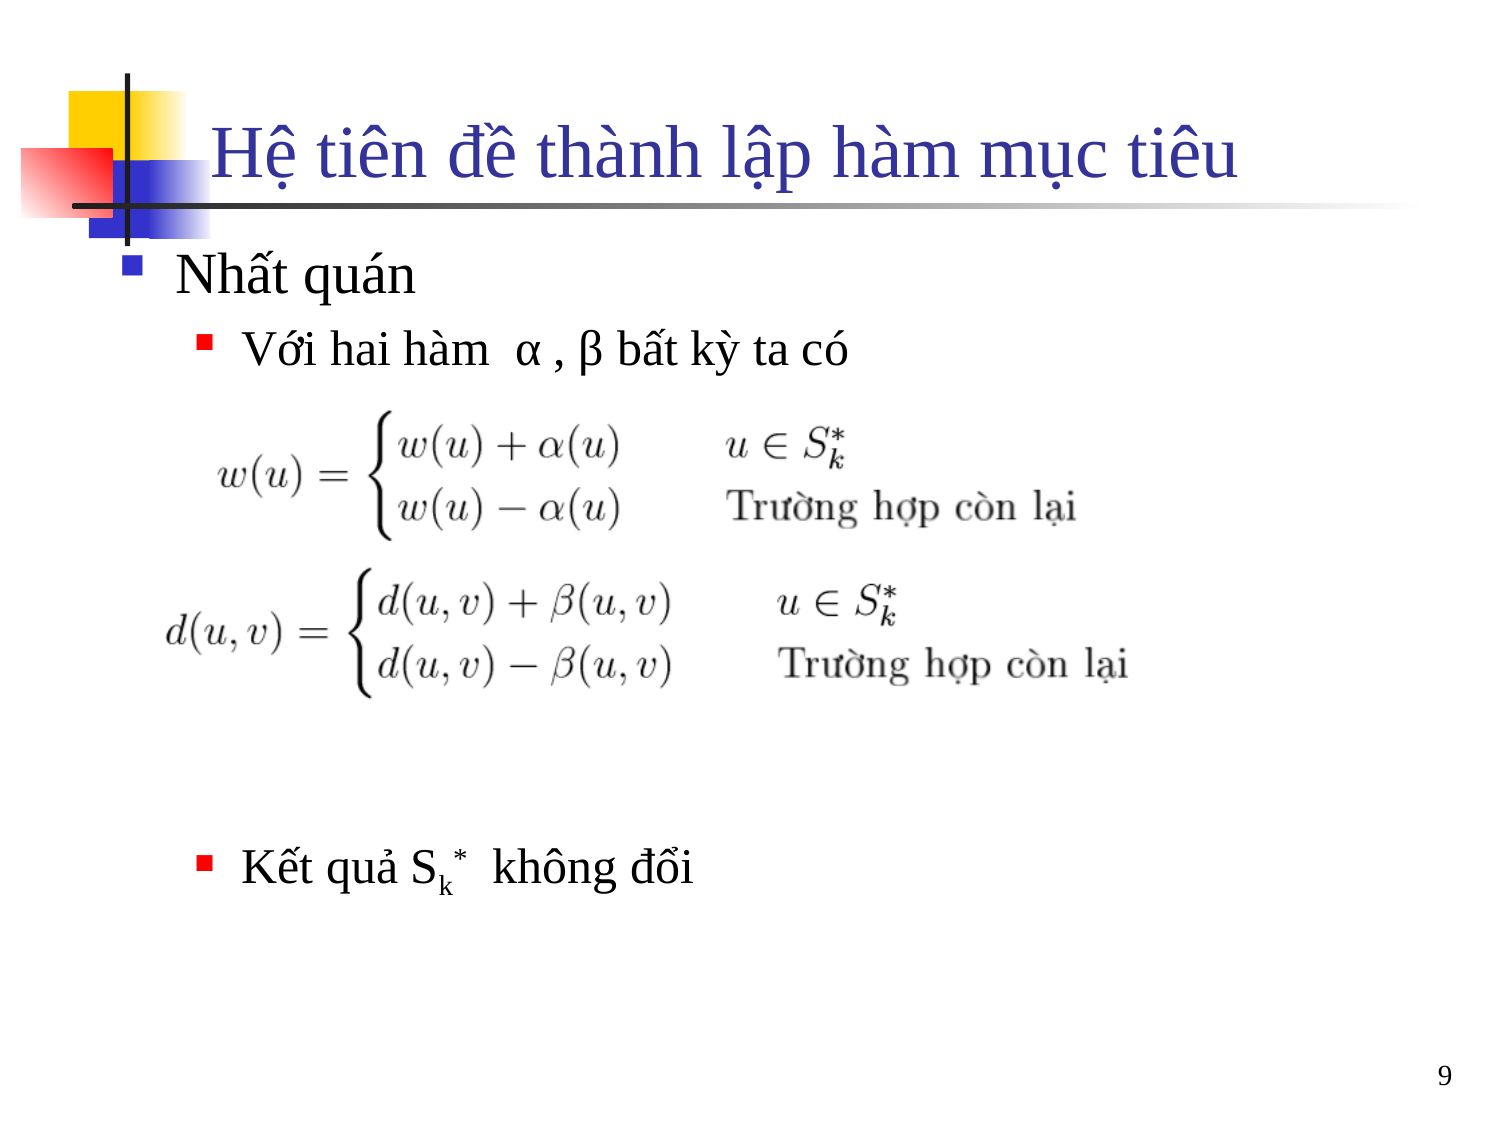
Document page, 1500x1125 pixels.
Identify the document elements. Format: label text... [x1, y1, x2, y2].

slide_number 9 [1154, 1023, 1468, 1100]
title Hệ tiên đề thành lập hàm mục tiêu [195, 35, 1468, 200]
picture [104, 404, 1187, 717]
list Nhất quán Với hai hàm α , β bất kỳ ta có Kết quả Sk* không đổi [104, 228, 1500, 997]
